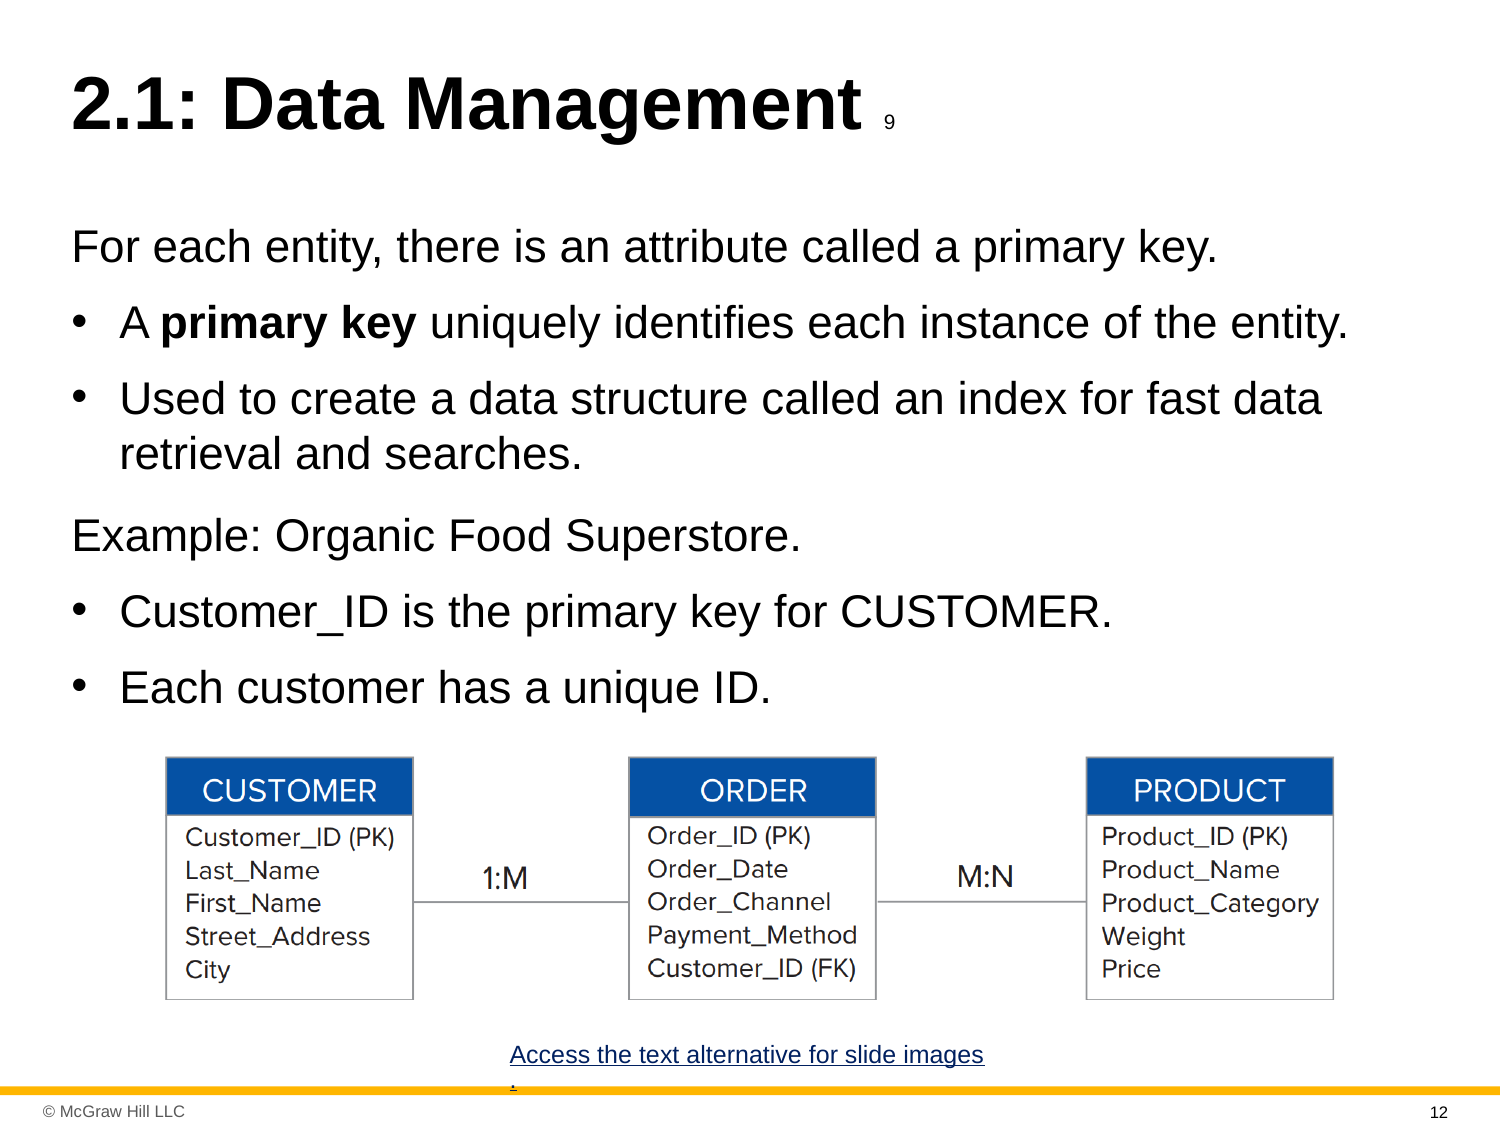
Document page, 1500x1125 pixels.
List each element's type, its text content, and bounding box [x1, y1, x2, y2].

list Access the text alternative for slide images. [494, 1037, 1006, 1069]
list Example: Organic Food Superstore. Customer_I D is the primary key for CUSTOMER. Each customer has a unique I D. [56, 498, 1444, 719]
list For each entity, there is an attribute called a primary key. A primary key uniquely identifies each instance of the entity. Used to create a data structure called an index for fast data retrieval and searches. [56, 209, 1444, 485]
picture [165, 756, 1335, 1000]
slide_number 12 [1415, 1094, 1474, 1122]
title 2.1: Data Management 9 [56, 31, 1444, 180]
